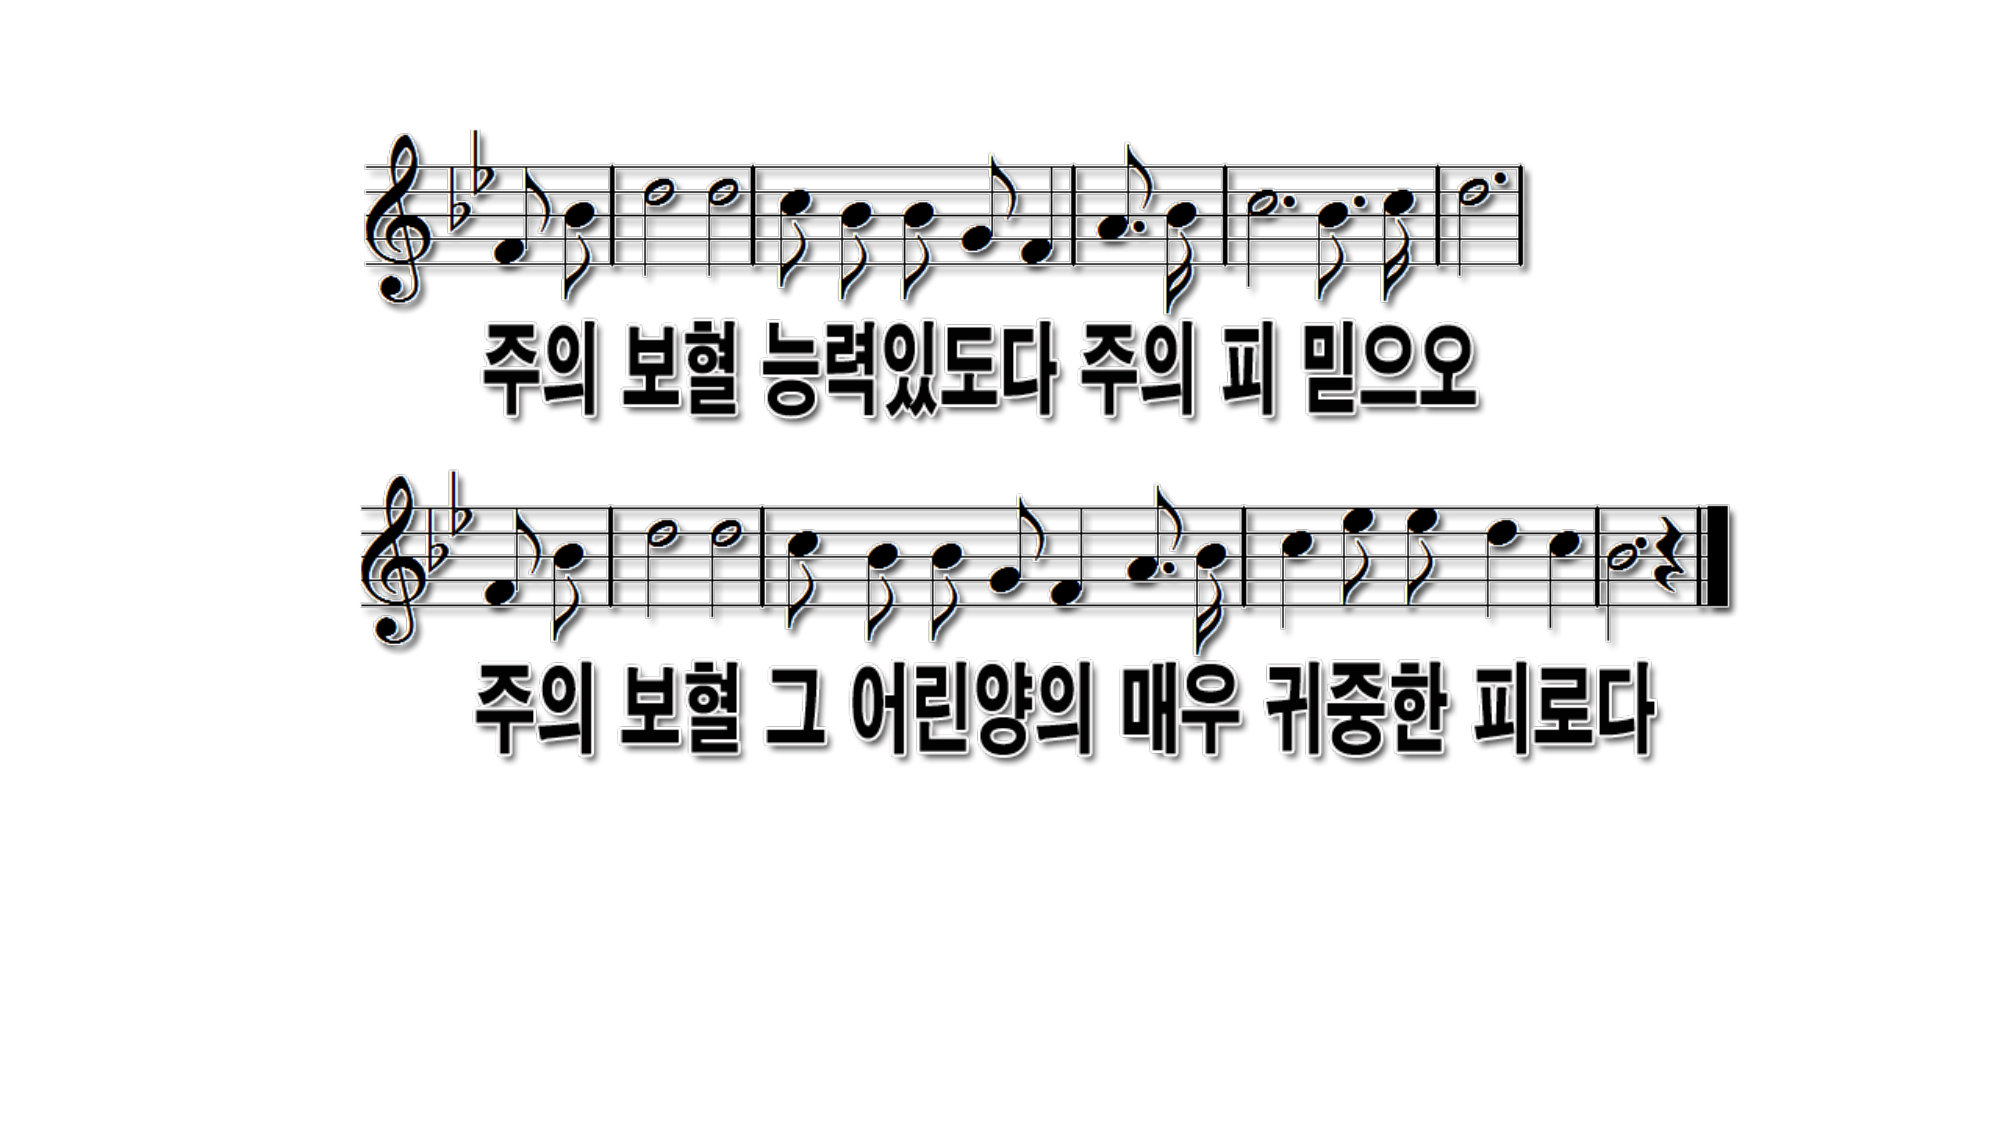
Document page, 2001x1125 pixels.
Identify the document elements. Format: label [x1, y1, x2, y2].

picture [249, 0, 1750, 835]
